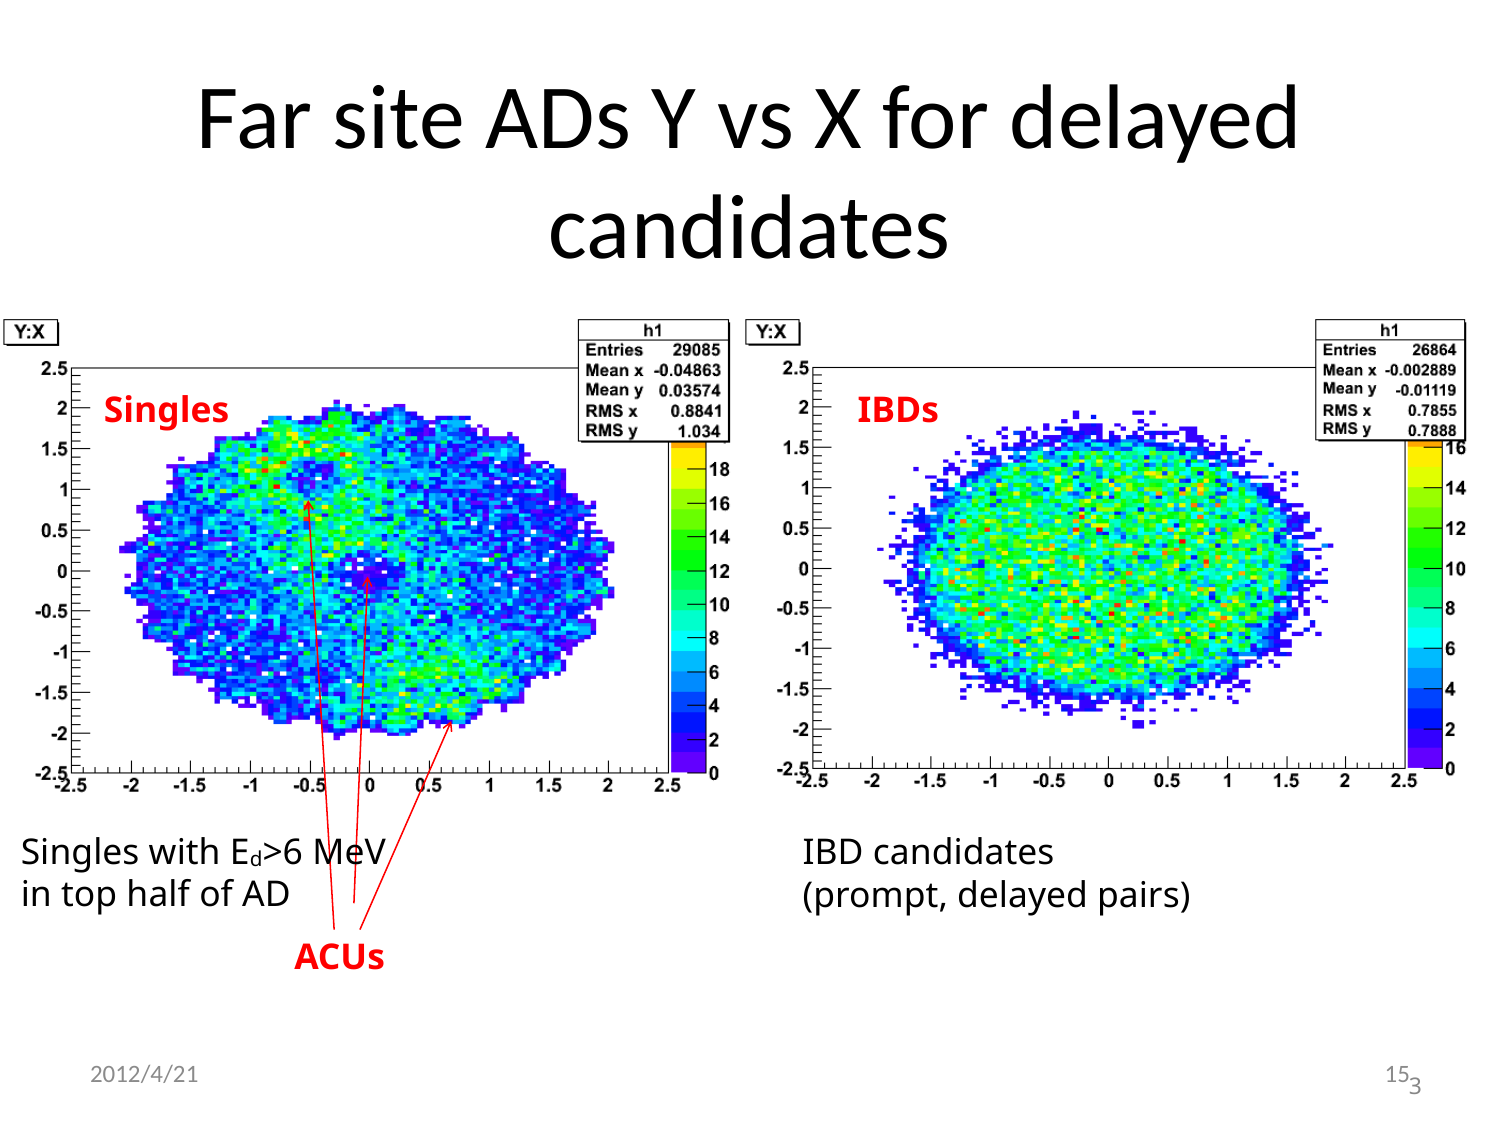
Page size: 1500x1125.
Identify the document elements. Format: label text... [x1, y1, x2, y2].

text_box Singles with Ed>6 MeV in top half of AD [20, 832, 386, 915]
text_box IBD candidates (prompt, delayed pairs) [802, 829, 1439, 912]
slide_number 15 [1074, 1042, 1425, 1103]
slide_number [75, 1042, 425, 1103]
picture [0, 317, 1479, 824]
title Far site ADs Y vs X for delayed candidates [74, 21, 1426, 312]
text_box ACUs [289, 929, 403, 980]
